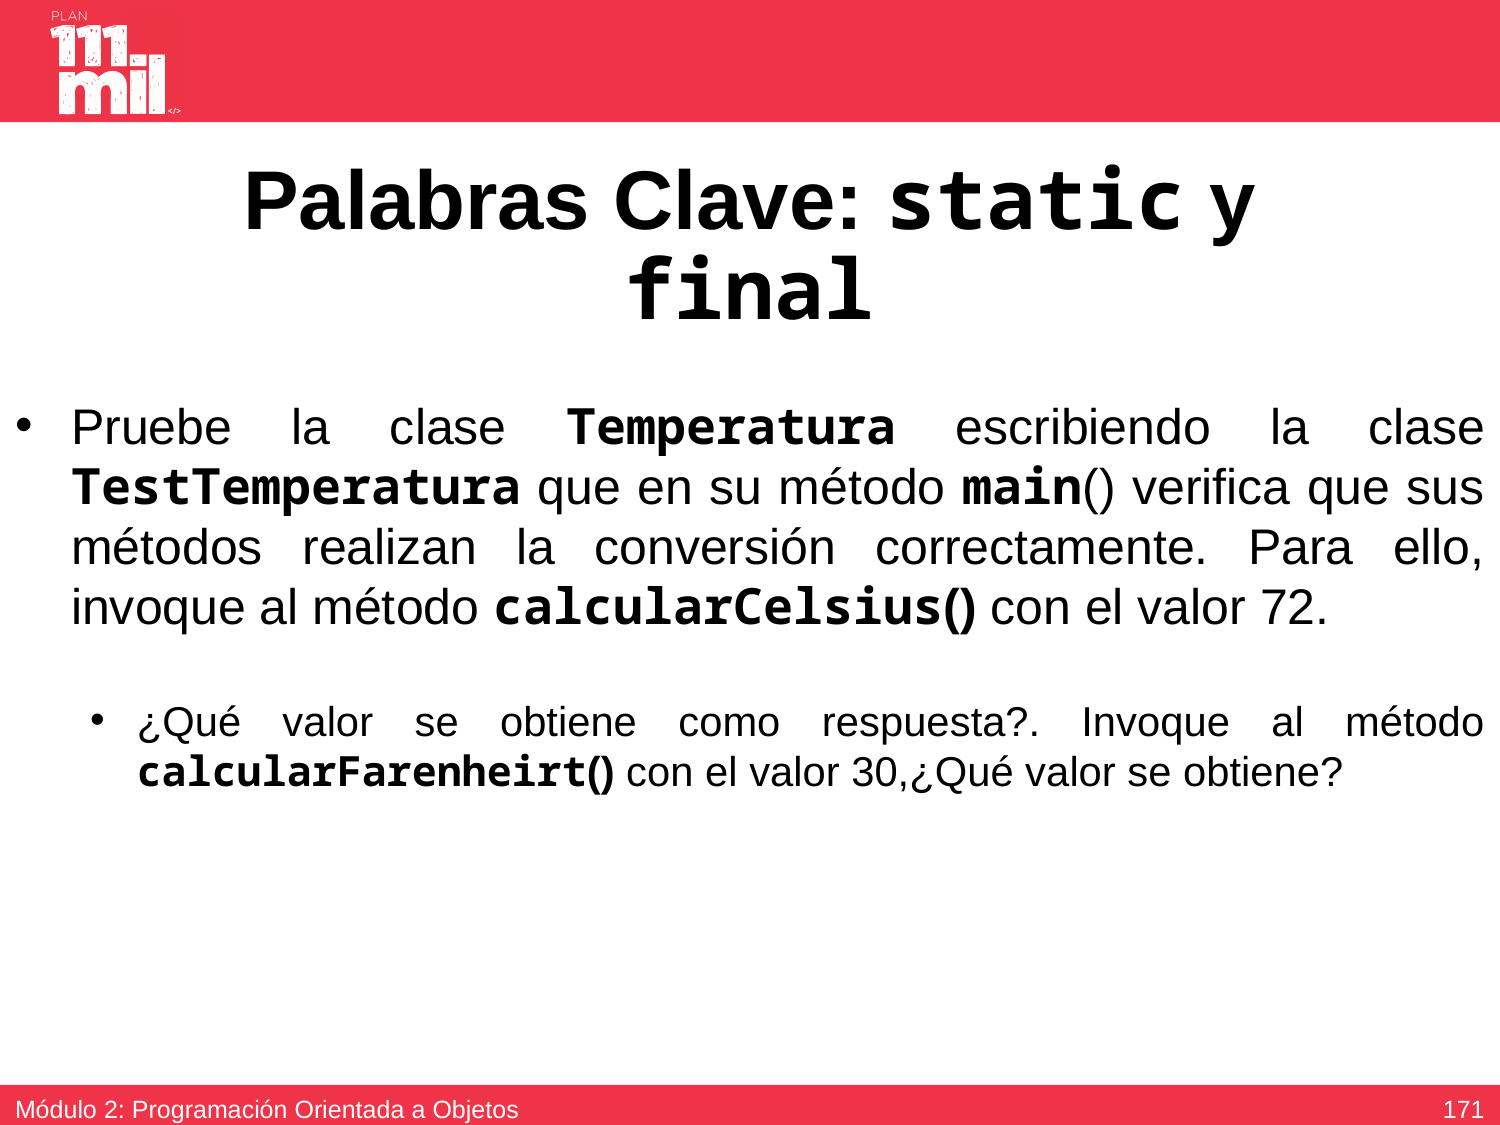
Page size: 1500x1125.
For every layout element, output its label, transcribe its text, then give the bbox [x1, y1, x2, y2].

footer Módulo 2: Programación Orientada a Objetos [0, 1078, 653, 1125]
title Palabras Clave: static y final [103, 147, 1397, 327]
picture [49, 10, 181, 115]
text_box Pruebe la clase Temperatura escribiendo la clase TestTemperatura que en su método main() verifica que sus métodos realizan la conversión correctamente. Para ello, invoque al método calcularCelsius() con el valor 72. ¿Qué valor se obtiene como respuesta?. Invoque al método calcularFarenheirt() con el valor 30,¿Qué valor se obtiene? [0, 327, 1500, 853]
slide_number 170 [1162, 1078, 1500, 1125]
